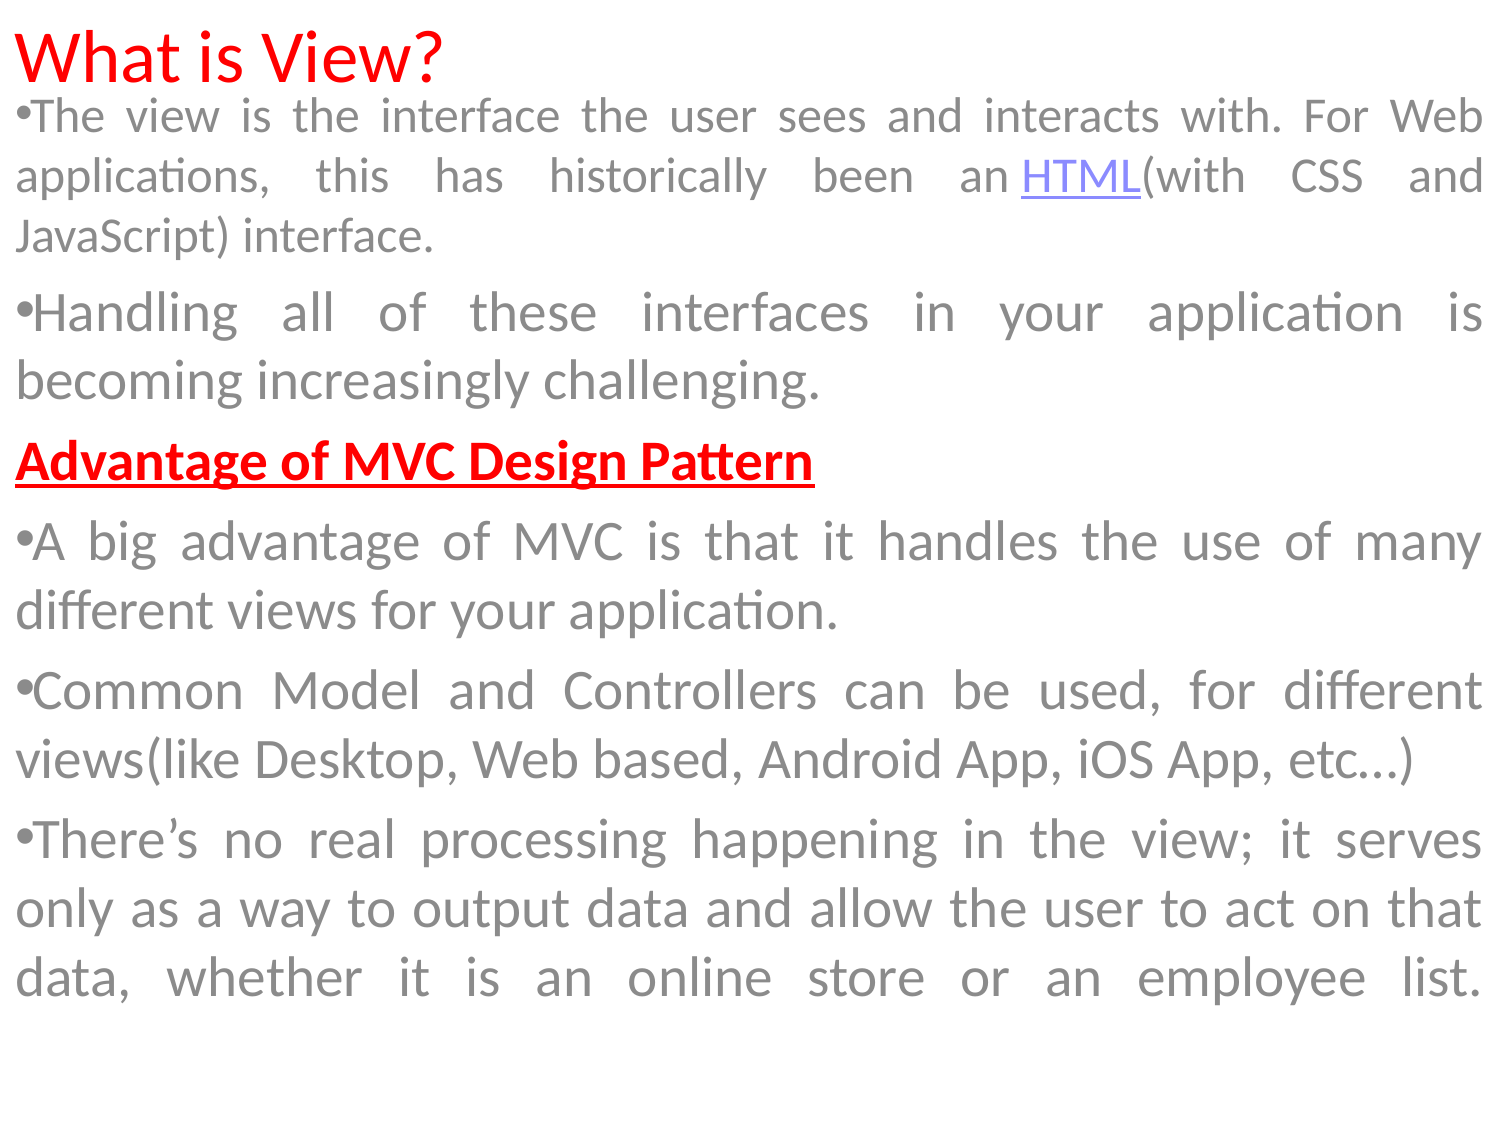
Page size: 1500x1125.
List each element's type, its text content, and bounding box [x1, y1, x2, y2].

text_box What is View? [0, 0, 650, 105]
subtitle The view is the interface the user sees and interacts with. For Web applications, this has historically been an HTML(with CSS and JavaScript) interface. Handling all of these interfaces in your application is becoming increasingly challenging. Advantage of MVC Design Pattern A big advantage of MVC is that it handles the use of many different views for your application. Common Model and Controllers can be used, for different views(like Desktop, Web based, Android App, iOS App, etc…) There’s no real processing happening in the view; it serves only as a way to output data and allow the user to act on that data, whether it is an online store or an employee list. [0, 75, 1500, 1088]
